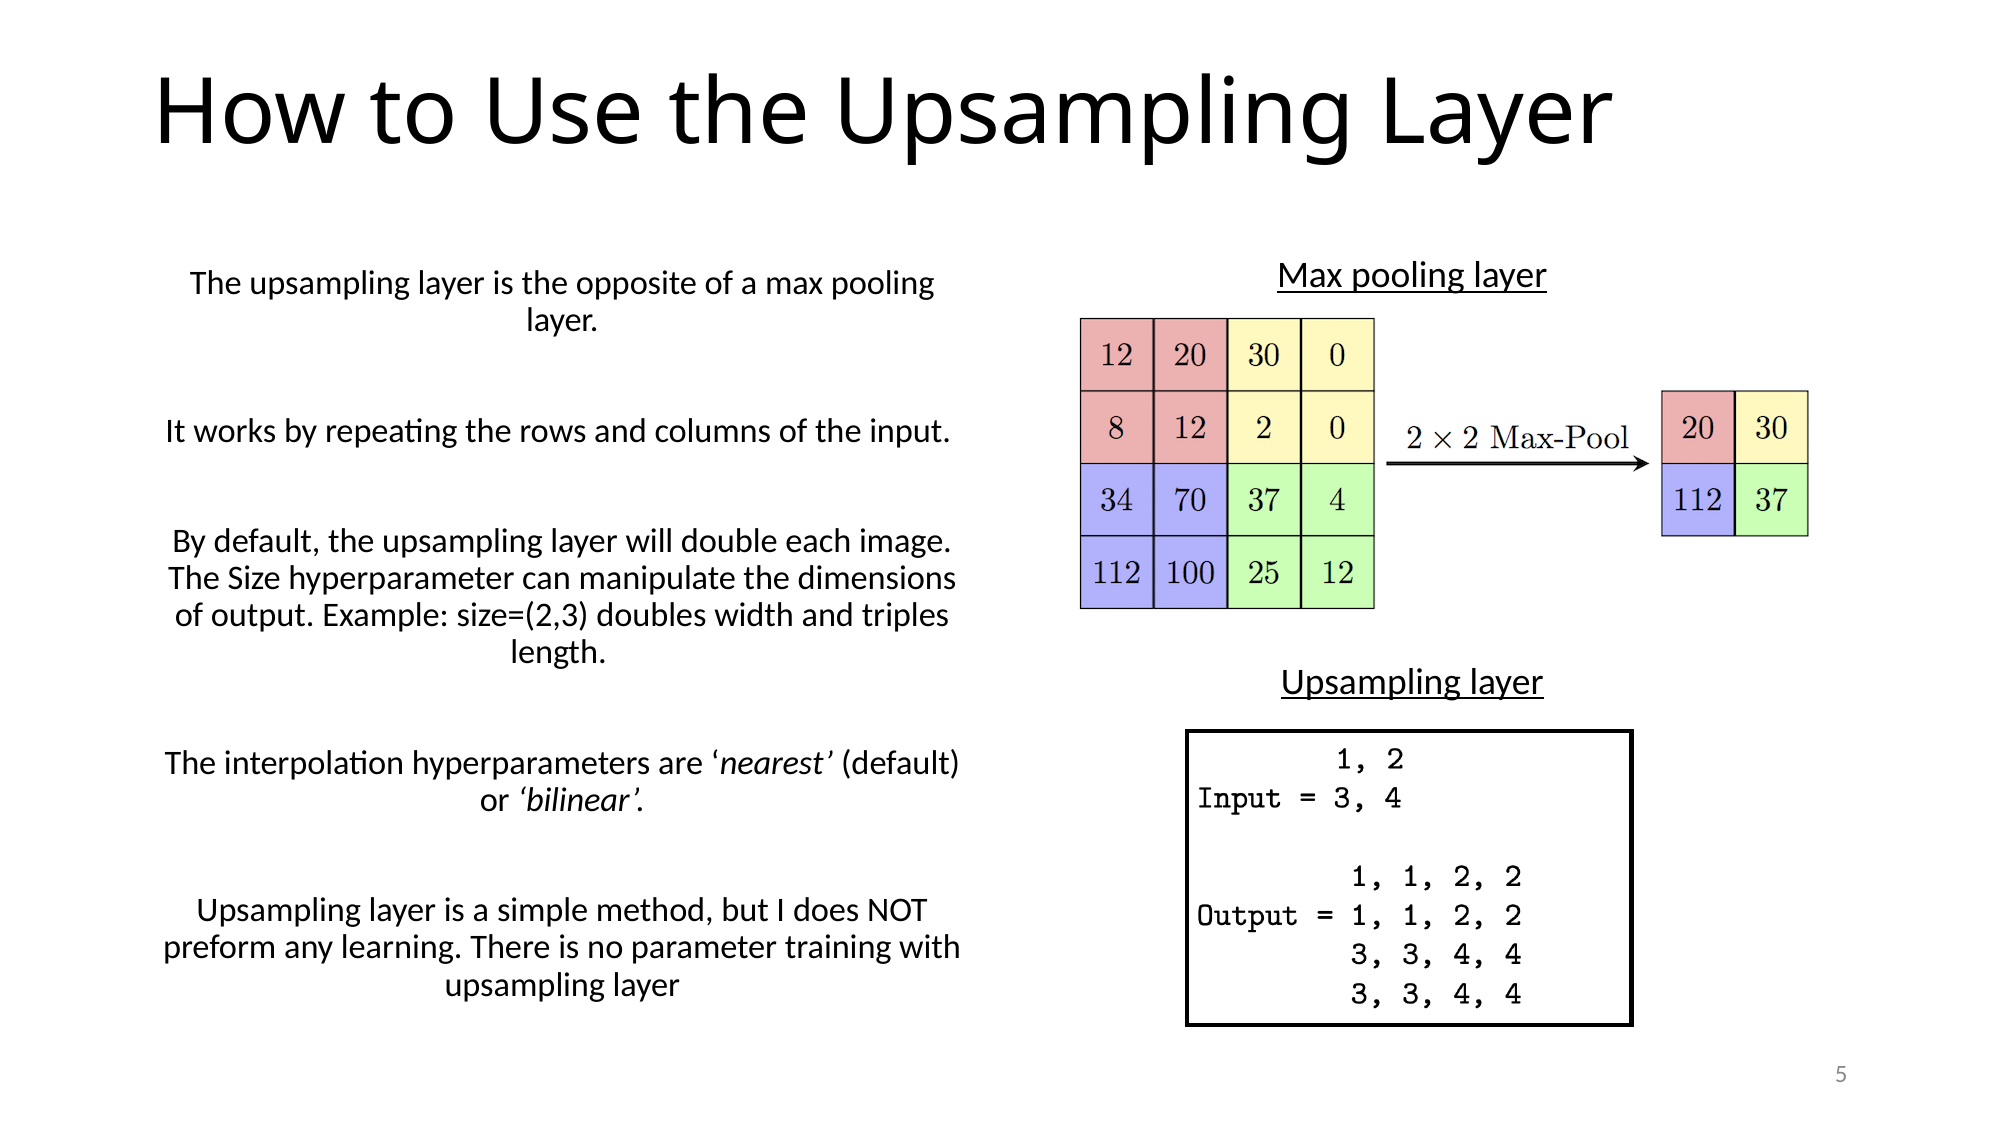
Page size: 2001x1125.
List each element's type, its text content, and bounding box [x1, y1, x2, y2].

picture [1181, 721, 1632, 1031]
text_box Max pooling layer [1262, 243, 1563, 303]
list The upsampling layer is the opposite of a max pooling layer. It works by repeating the rows and columns of the input. By default, the upsampling layer will double each image. The Size hyperparameter can manipulate the dimensions of output. Example: size=(2,3) doubles width and triples length. The interpolation hyperparameters are ‘nearest’ (default) or ‘bilinear’. Upsampling layer is a simple method, but I does NOT preform any learning. There is no parameter training with upsampling layer [137, 257, 988, 1014]
slide_number 5 [1412, 1042, 1863, 1103]
text_box Upsampling layer [1266, 649, 1559, 710]
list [1068, 307, 1818, 620]
title How to Use the Upsampling Layer [137, 59, 1863, 278]
